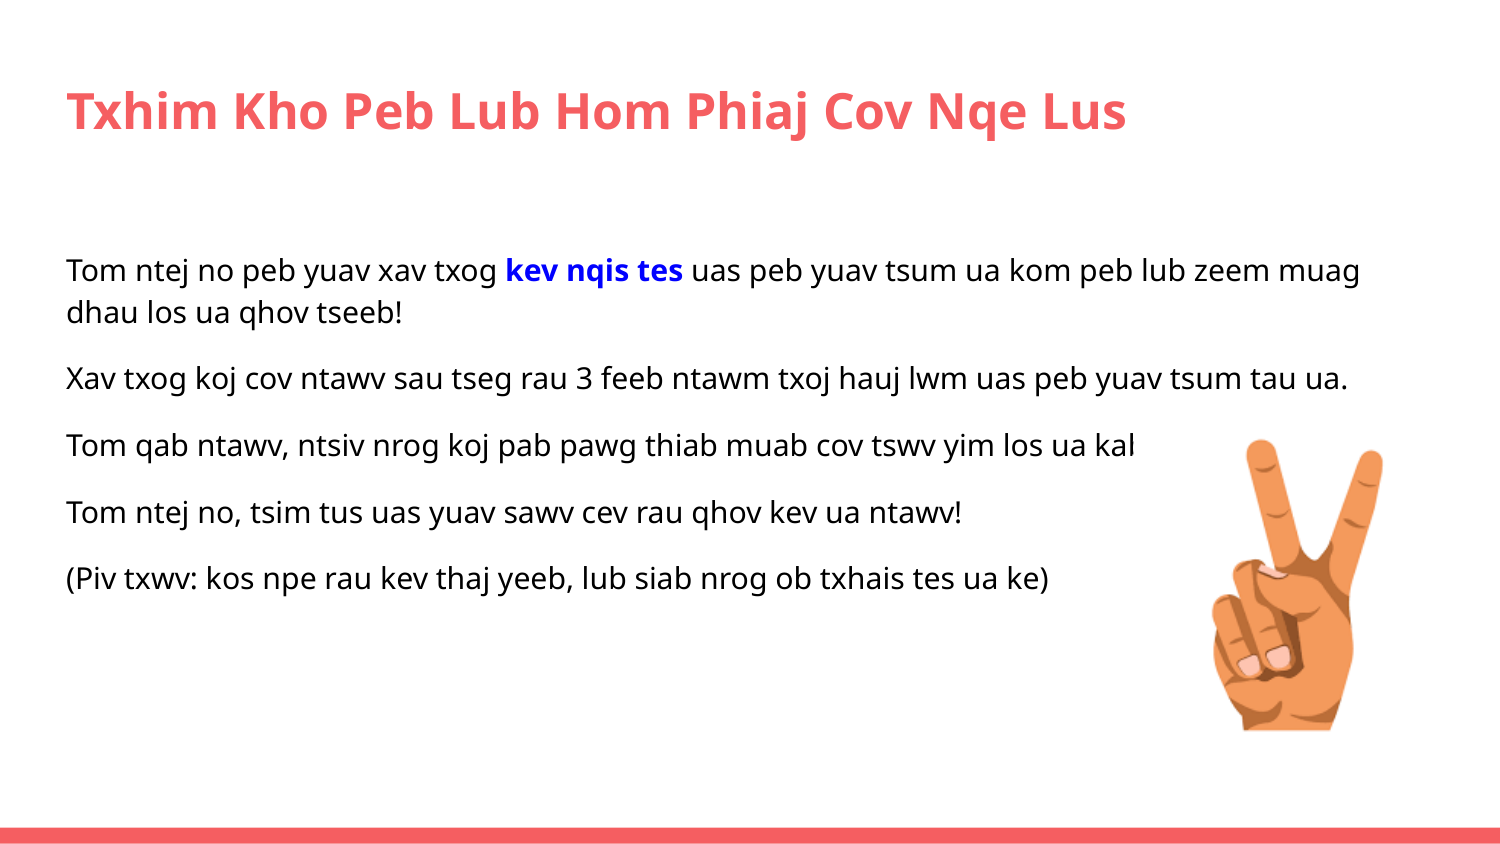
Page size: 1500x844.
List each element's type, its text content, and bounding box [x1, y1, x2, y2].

title Txhim Kho Peb Lub Hom Phiaj Cov Nqe Lus [51, 64, 1449, 167]
picture [1133, 421, 1450, 745]
list Tom ntej no peb yuav xav txog kev nqis tes uas peb yuav tsum ua kom peb lub zeem muag dhau los ua qhov tseeb! Xav txog koj cov ntawv sau tseg rau 3 feeb ntawm txoj hauj lwm uas peb yuav tsum tau ua. Tom qab ntawv, ntsiv nrog koj pab pawg thiab muab cov tswv yim los ua kab lus. Tom ntej no, tsim tus uas yuav sawv cev rau qhov kev ua ntawv! (Piv txwv: kos npe rau kev thaj yeeb, lub siab nrog ob txhais tes ua ke) [51, 189, 1449, 750]
